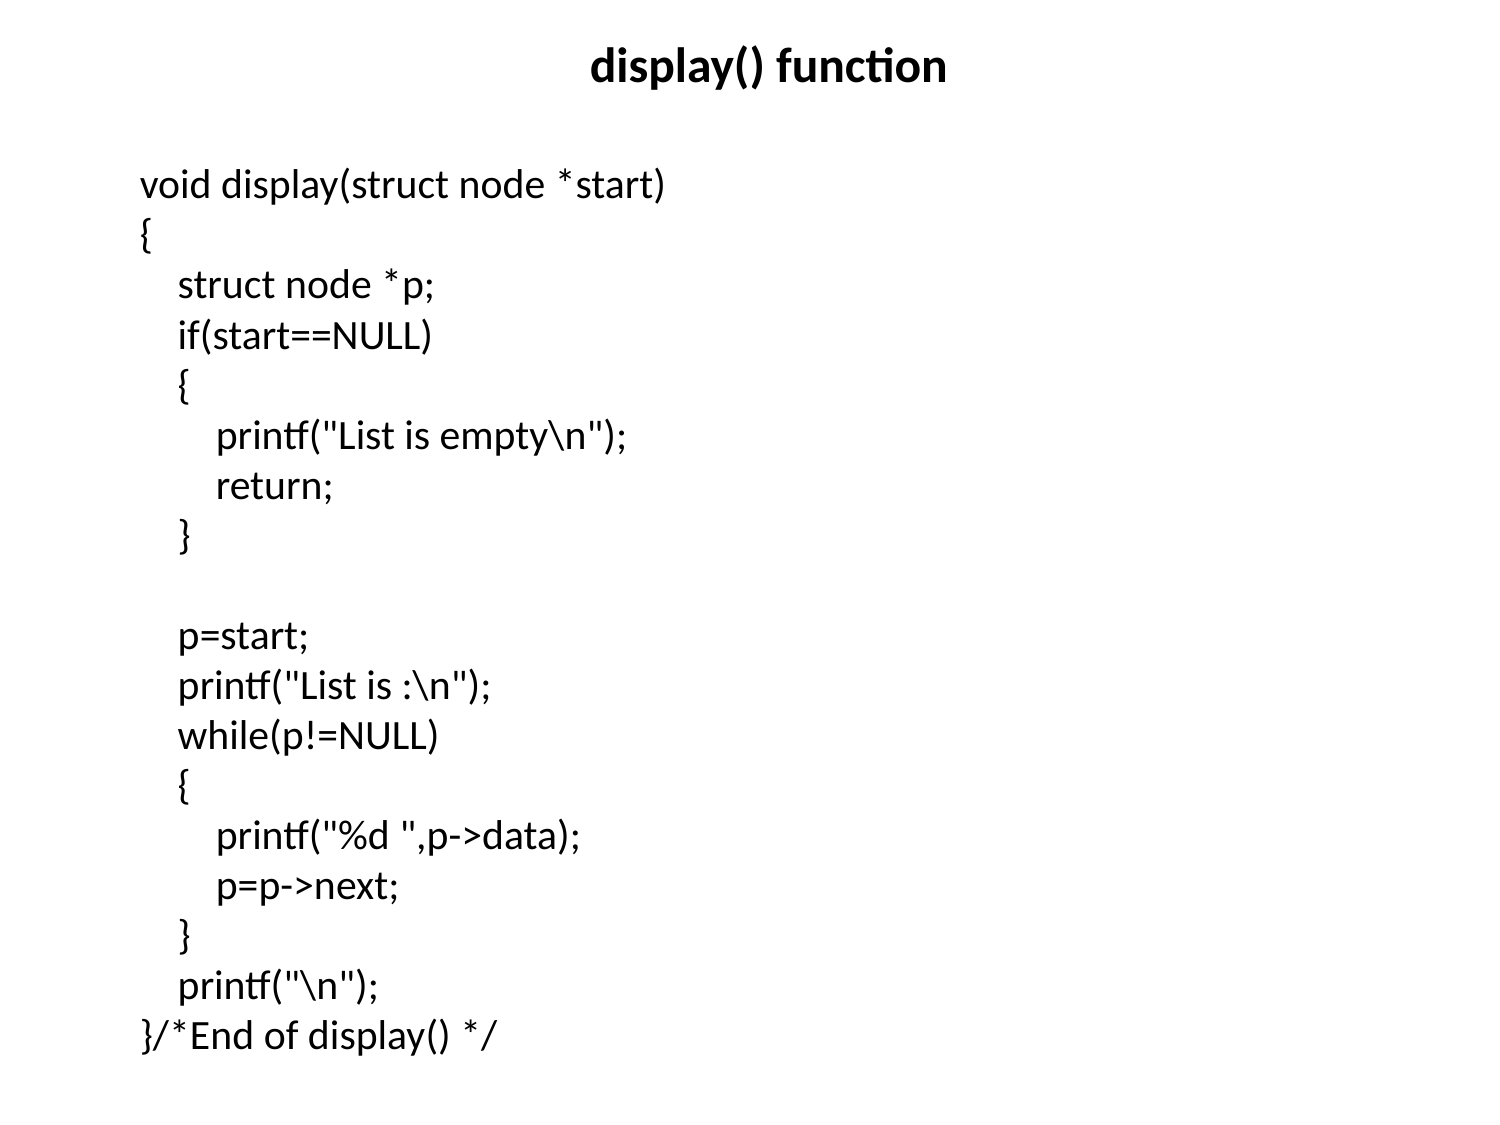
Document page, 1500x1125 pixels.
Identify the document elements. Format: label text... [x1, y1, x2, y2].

title display() function [287, 24, 1250, 100]
text_box void display(struct node *start) { struct node *p; if(start==NULL) { printf("List is empty\n"); return; } p=start; printf("List is :\n"); while(p!=NULL) { printf("%d ",p->data); p=p->next; } printf("\n"); }/*End of display() */ [125, 149, 1300, 1066]
